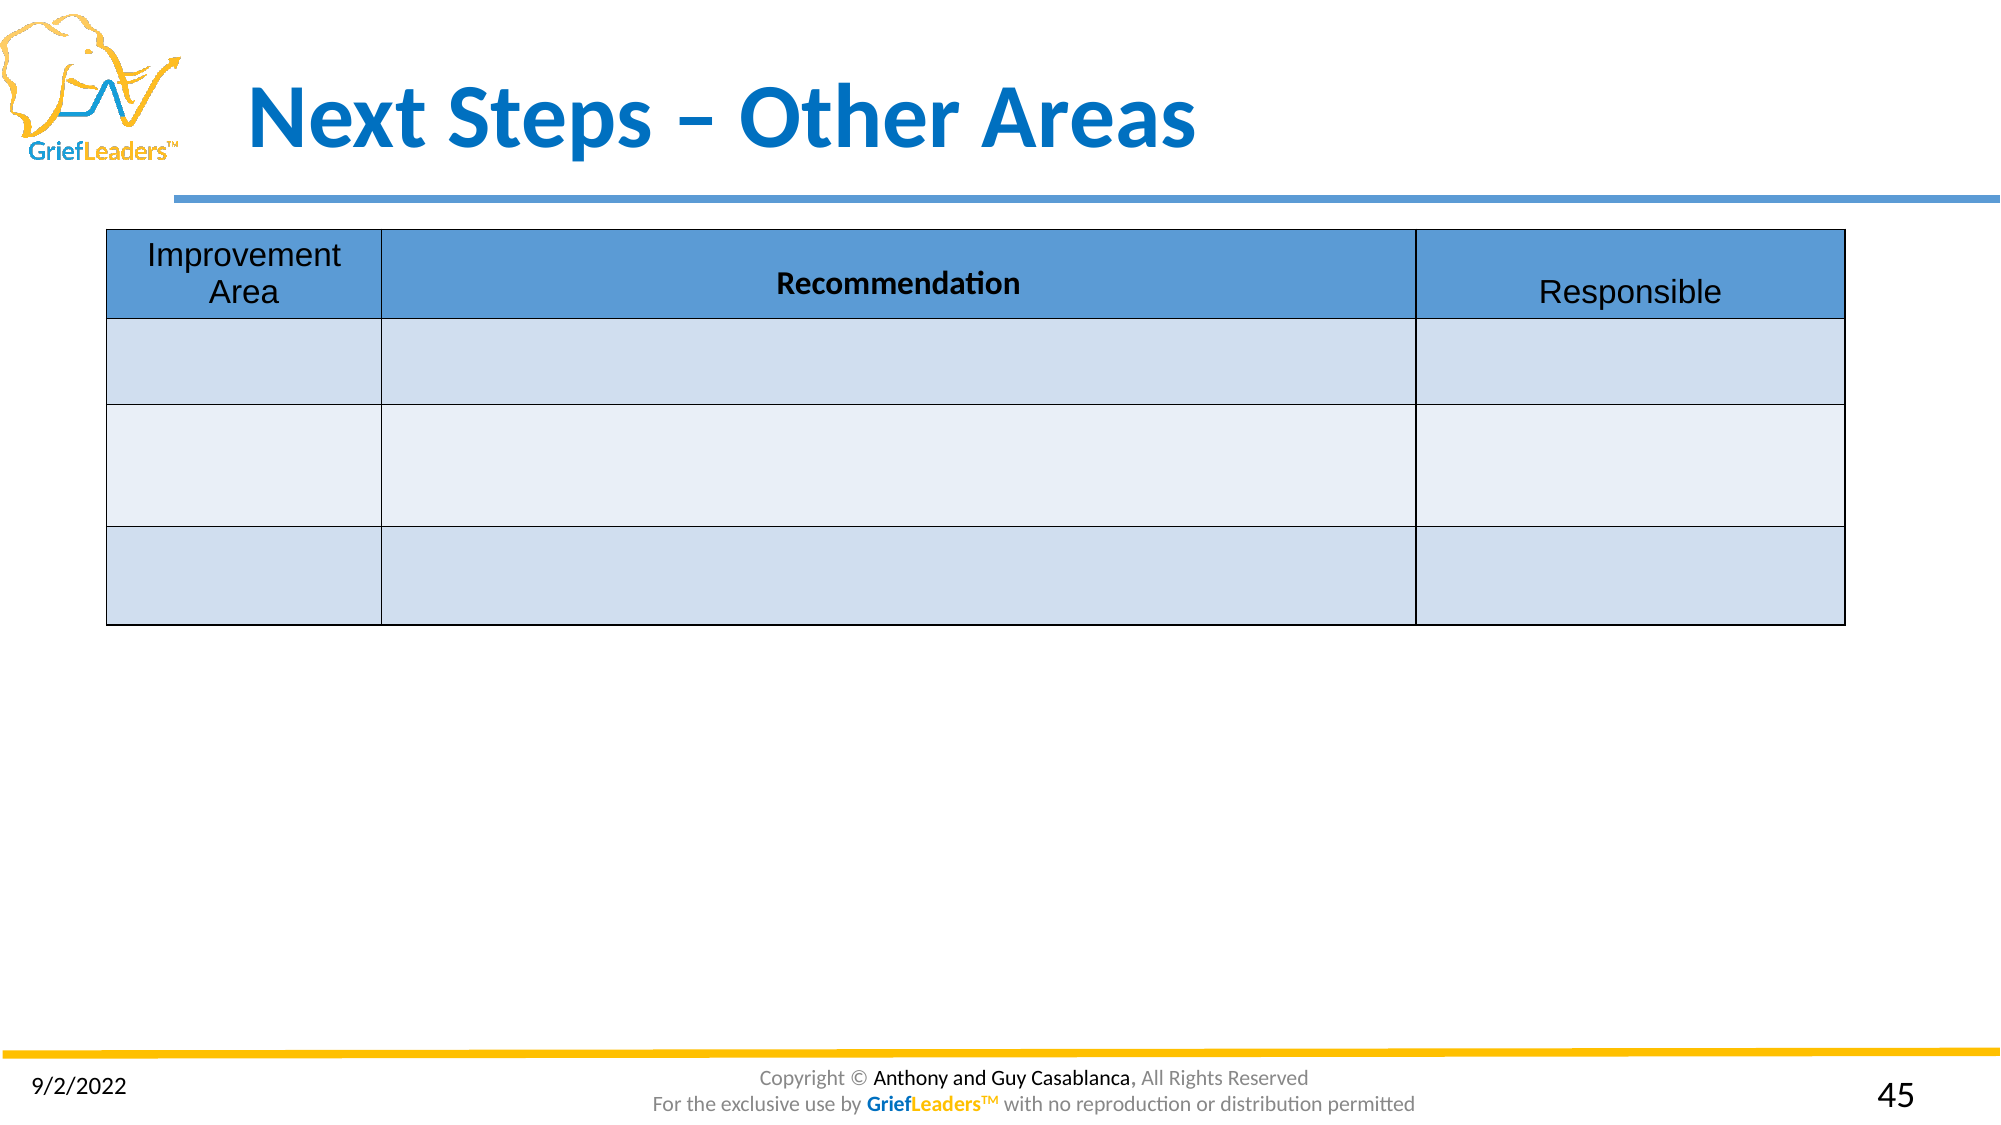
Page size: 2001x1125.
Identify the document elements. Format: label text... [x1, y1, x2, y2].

title Next Steps – Other Areas [232, 48, 1958, 188]
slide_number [16, 1062, 227, 1123]
table_cell [107, 319, 381, 404]
table_cell [107, 405, 381, 526]
table_header Recommendation [382, 230, 1415, 318]
table_cell [1417, 319, 1844, 404]
table_cell [382, 527, 1415, 624]
table_cell [382, 405, 1415, 526]
slide_number ‹#› [1862, 1062, 1989, 1123]
table_header Improvement Area [107, 230, 381, 318]
table_cell [1417, 405, 1844, 526]
table_cell [107, 527, 381, 624]
table_header Responsible [1417, 230, 1844, 318]
table_cell [1417, 527, 1844, 624]
picture [0, 14, 181, 160]
table_cell [382, 319, 1415, 404]
